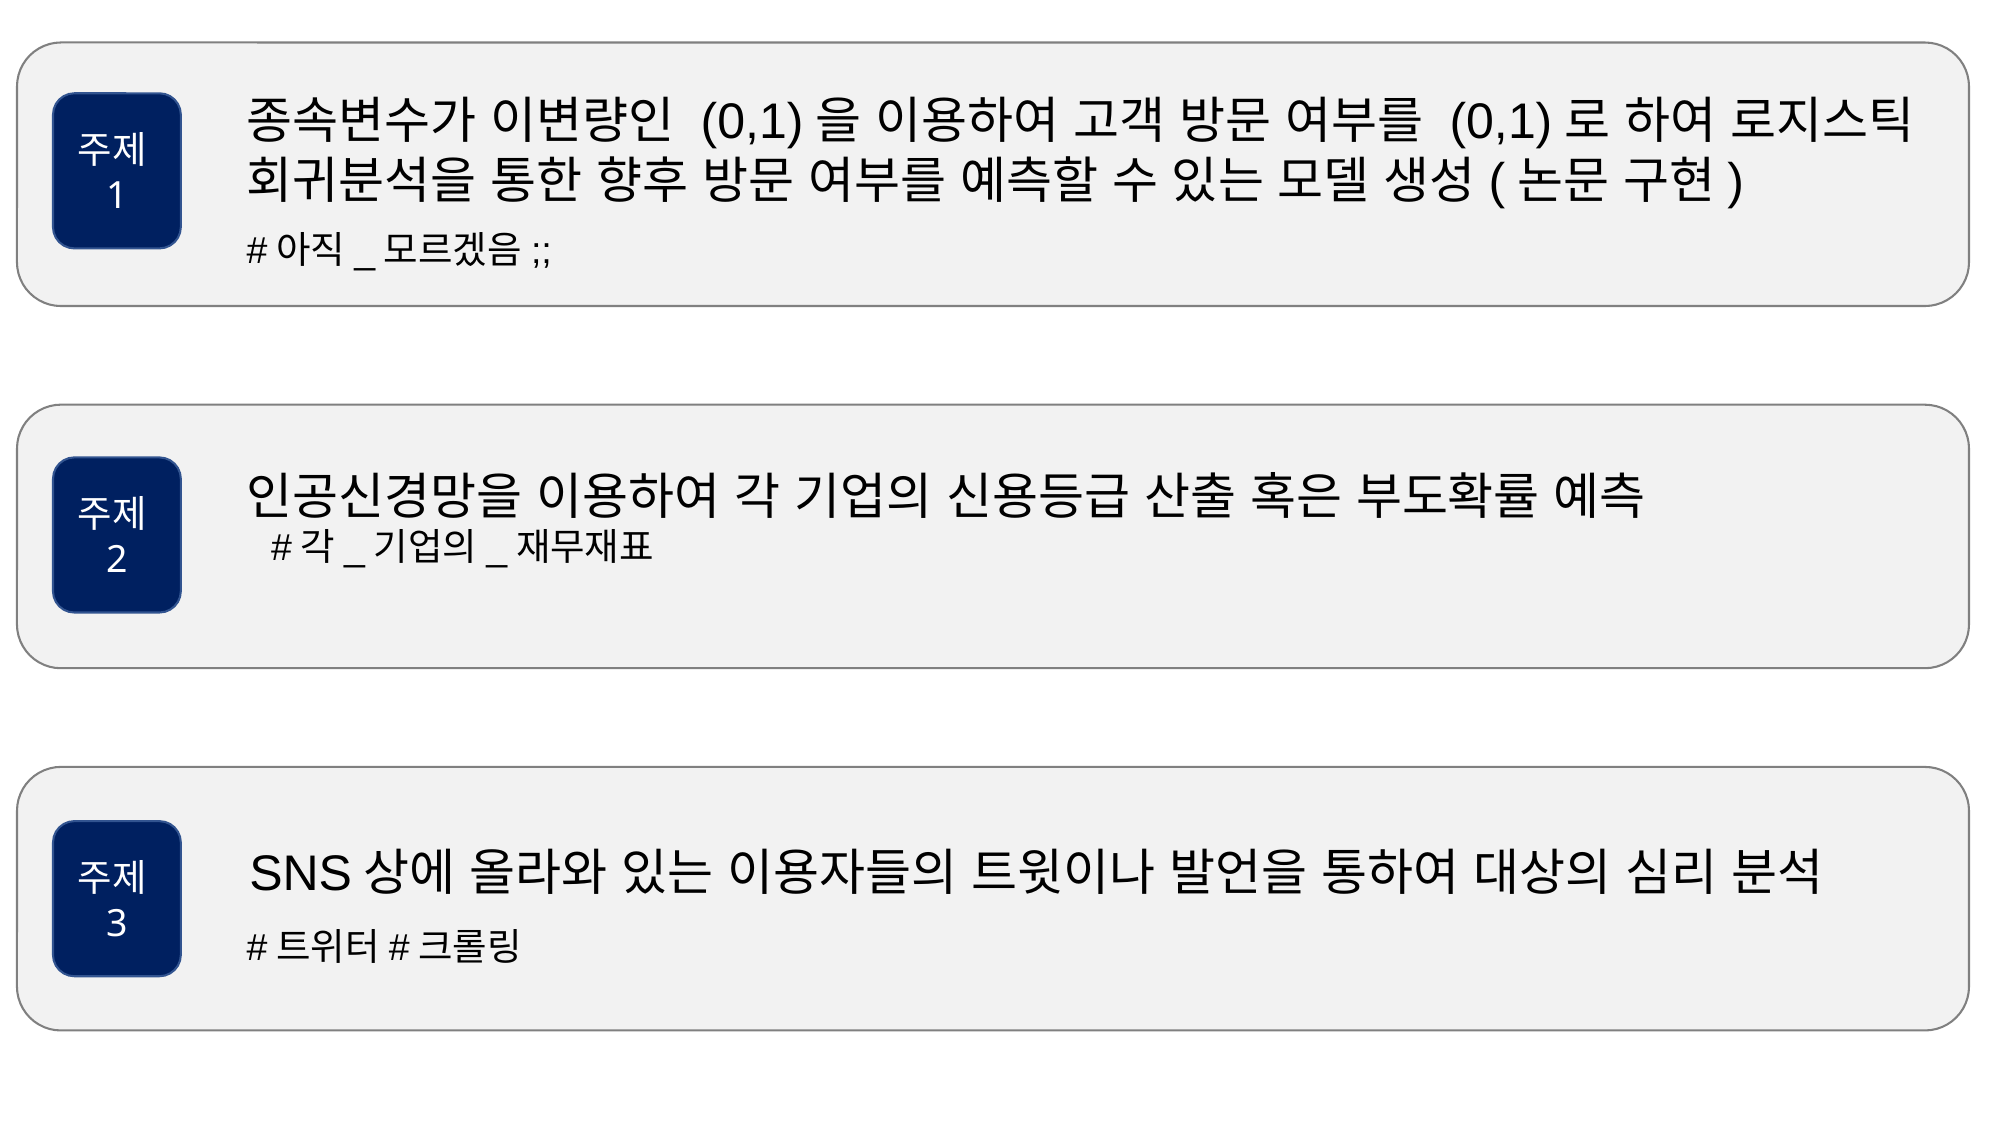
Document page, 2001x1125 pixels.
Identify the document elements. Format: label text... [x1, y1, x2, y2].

text_box 주제2 [51, 456, 182, 614]
text_box 종속변수가 이변량인 (0,1)을 이용하여 고객 방문 여부를 (0,1)로 하여 로지스틱 회귀분석을 통한 향후 방문 여부를 예측할 수 있는 모델 생성(논문 구현) [231, 81, 1967, 216]
text_box #트위터#크롤링 [231, 915, 1196, 975]
text_box 인공신경망을 이용하여 각 기업의 신용등급 산출 혹은 부도확률 예측 [231, 457, 1950, 533]
text_box [15, 403, 1971, 670]
text_box 주제1 [51, 92, 182, 250]
text_box #각_기업의_재무재표 [256, 533, 1121, 576]
text_box 주제3 [51, 820, 182, 978]
text_box #아직_모르겠음;; [231, 218, 1222, 278]
text_box [15, 765, 1971, 1032]
text_box [15, 41, 1971, 308]
text_box SNS상에 올라와 있는 이용자들의 트윗이나 발언을 통하여 대상의 심리 분석 [234, 833, 1969, 909]
